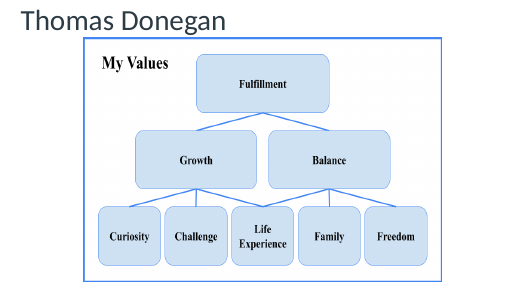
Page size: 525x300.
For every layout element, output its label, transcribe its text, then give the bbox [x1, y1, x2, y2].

title Thomas Donegan [5, 5, 453, 37]
picture [83, 37, 442, 282]
